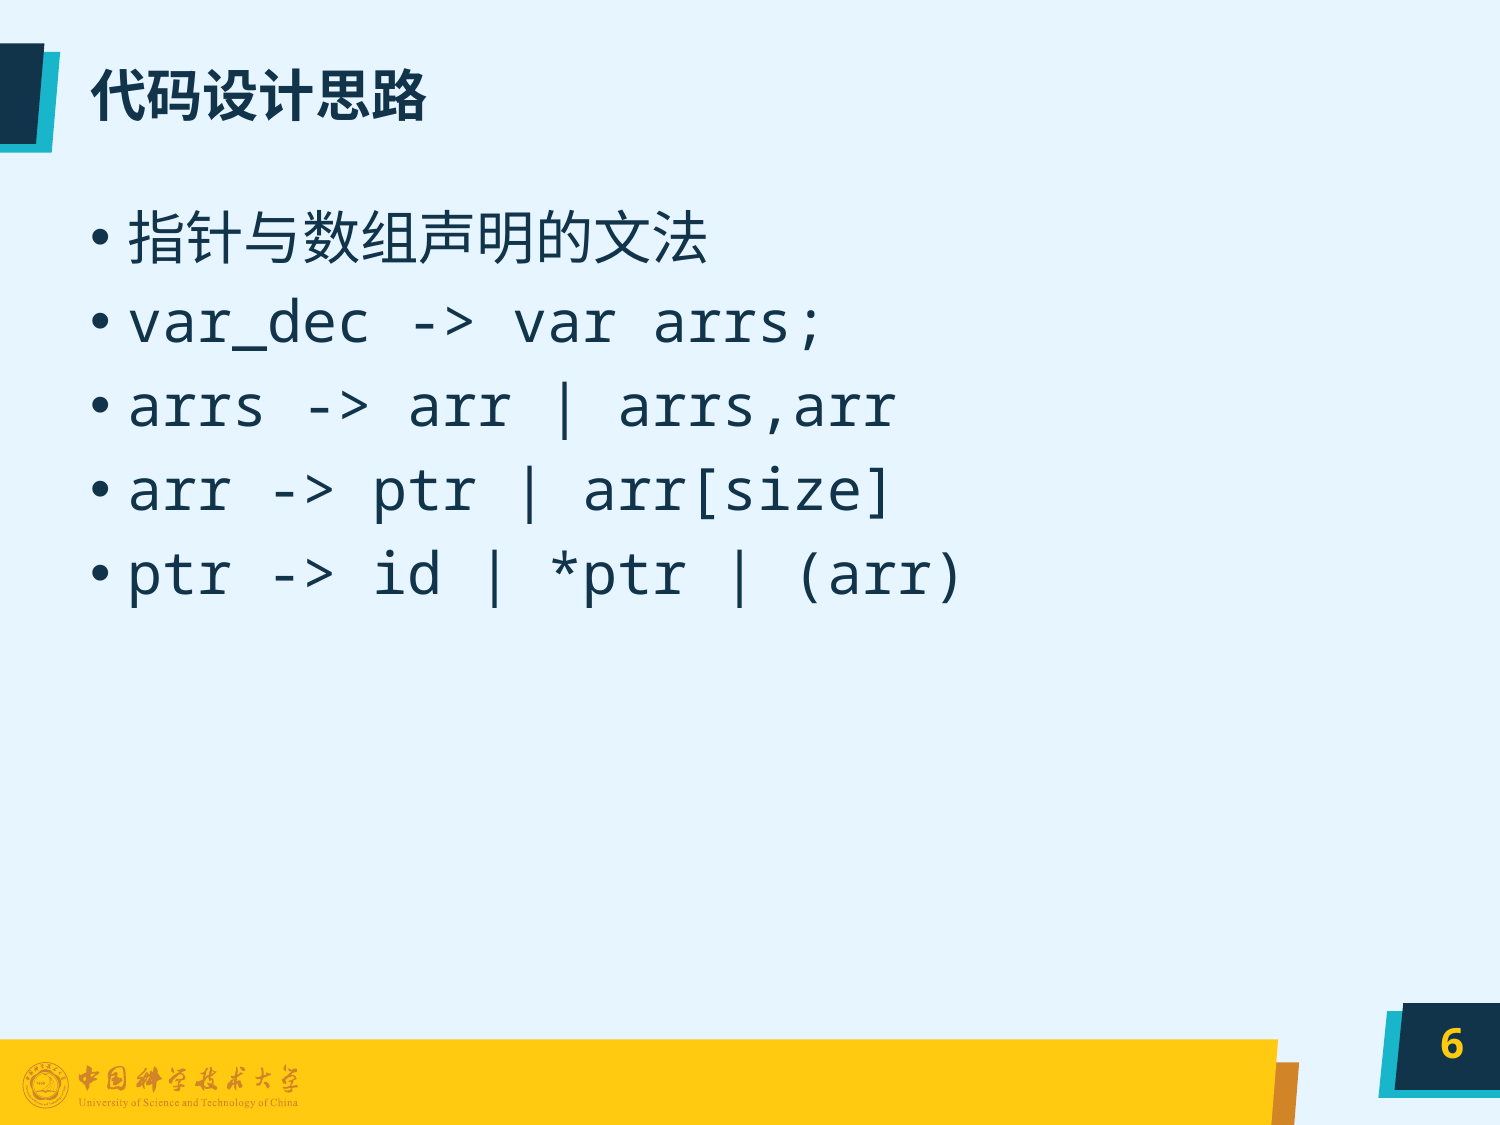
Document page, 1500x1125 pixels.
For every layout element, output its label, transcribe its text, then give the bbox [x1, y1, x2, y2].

title 代码设计思路 [75, 43, 1397, 153]
list 指针与数组声明的文法 var_dec -> var arrs; arrs -> arr | arrs,arr arr -> ptr | arr[size] ptr -> id | *ptr | (arr) [75, 201, 1397, 973]
slide_number 6 [1414, 1007, 1491, 1084]
